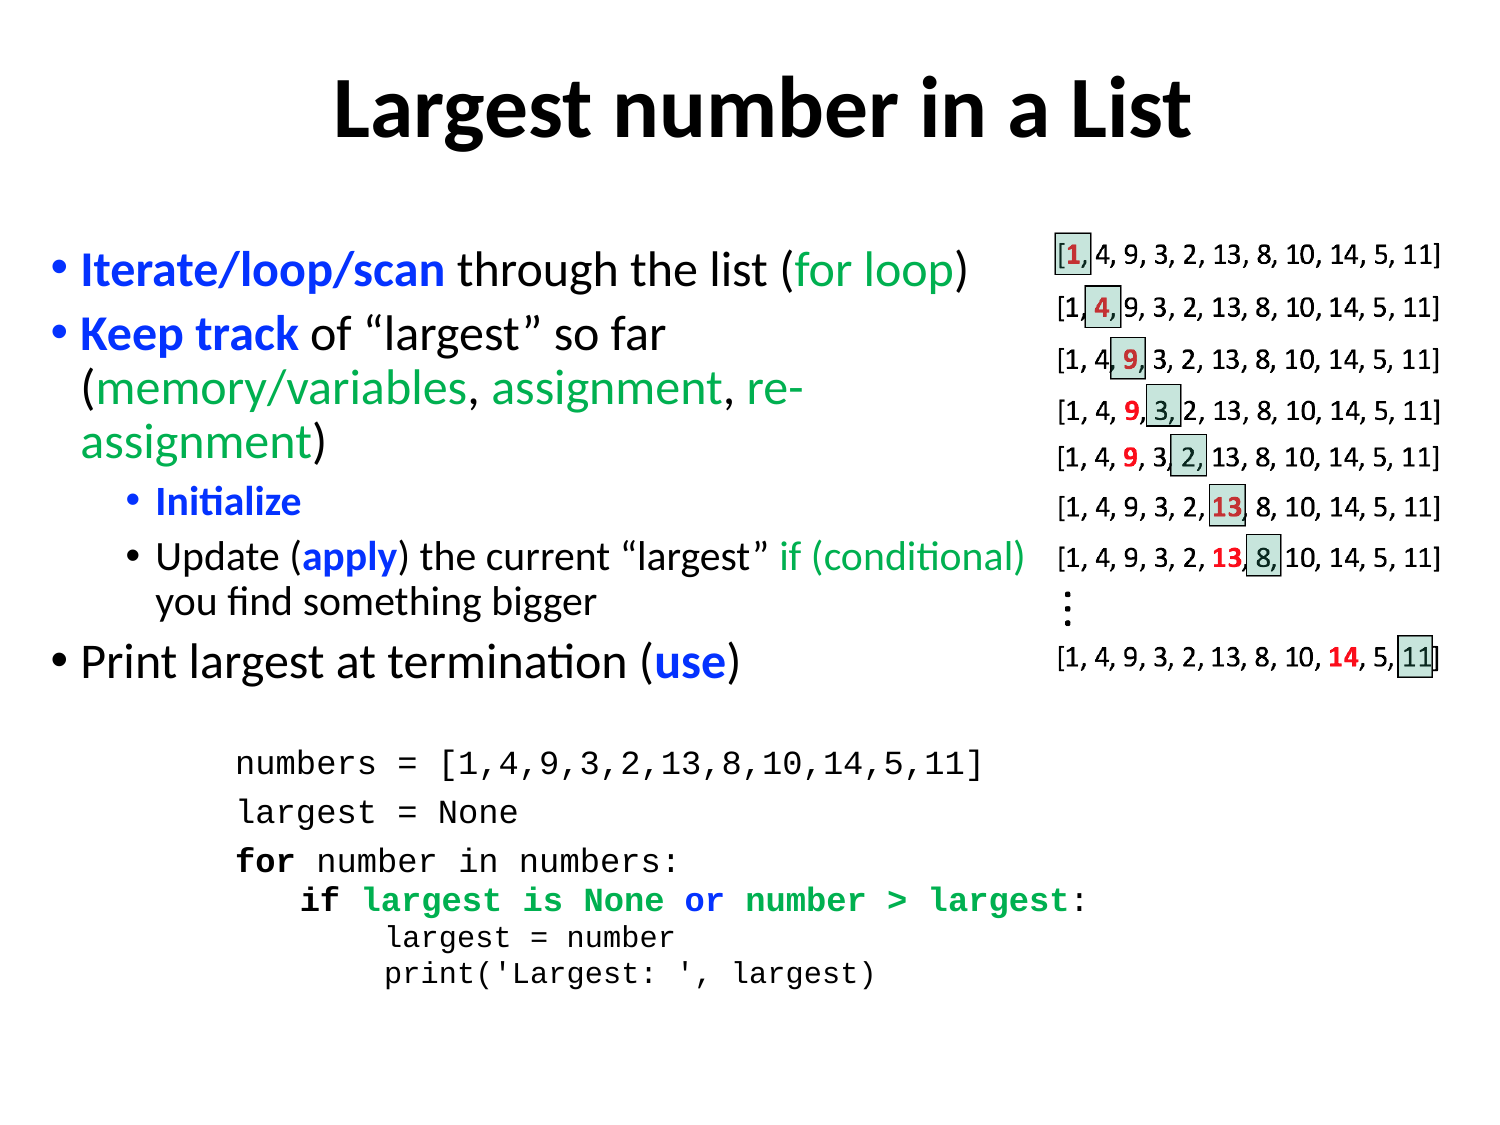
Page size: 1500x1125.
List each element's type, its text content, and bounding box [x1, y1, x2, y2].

text_box numbers = [1,4,9,3,2,13,8,10,14,5,11] largest = None for number in numbers: if largest is None or number > largest: largest = number print('Largest: ', largest) [220, 744, 1236, 997]
text_box Largest number in a List [27, 32, 1500, 186]
picture [1042, 225, 1449, 690]
text_box Iterate/loop/scan through the list (for loop) Keep track of “largest” so far (memory/variables, assignment, re-assignment) Initialize Update (apply) the current “largest” if (conditional) you find something bigger Print largest at termination (use) [35, 235, 1037, 489]
